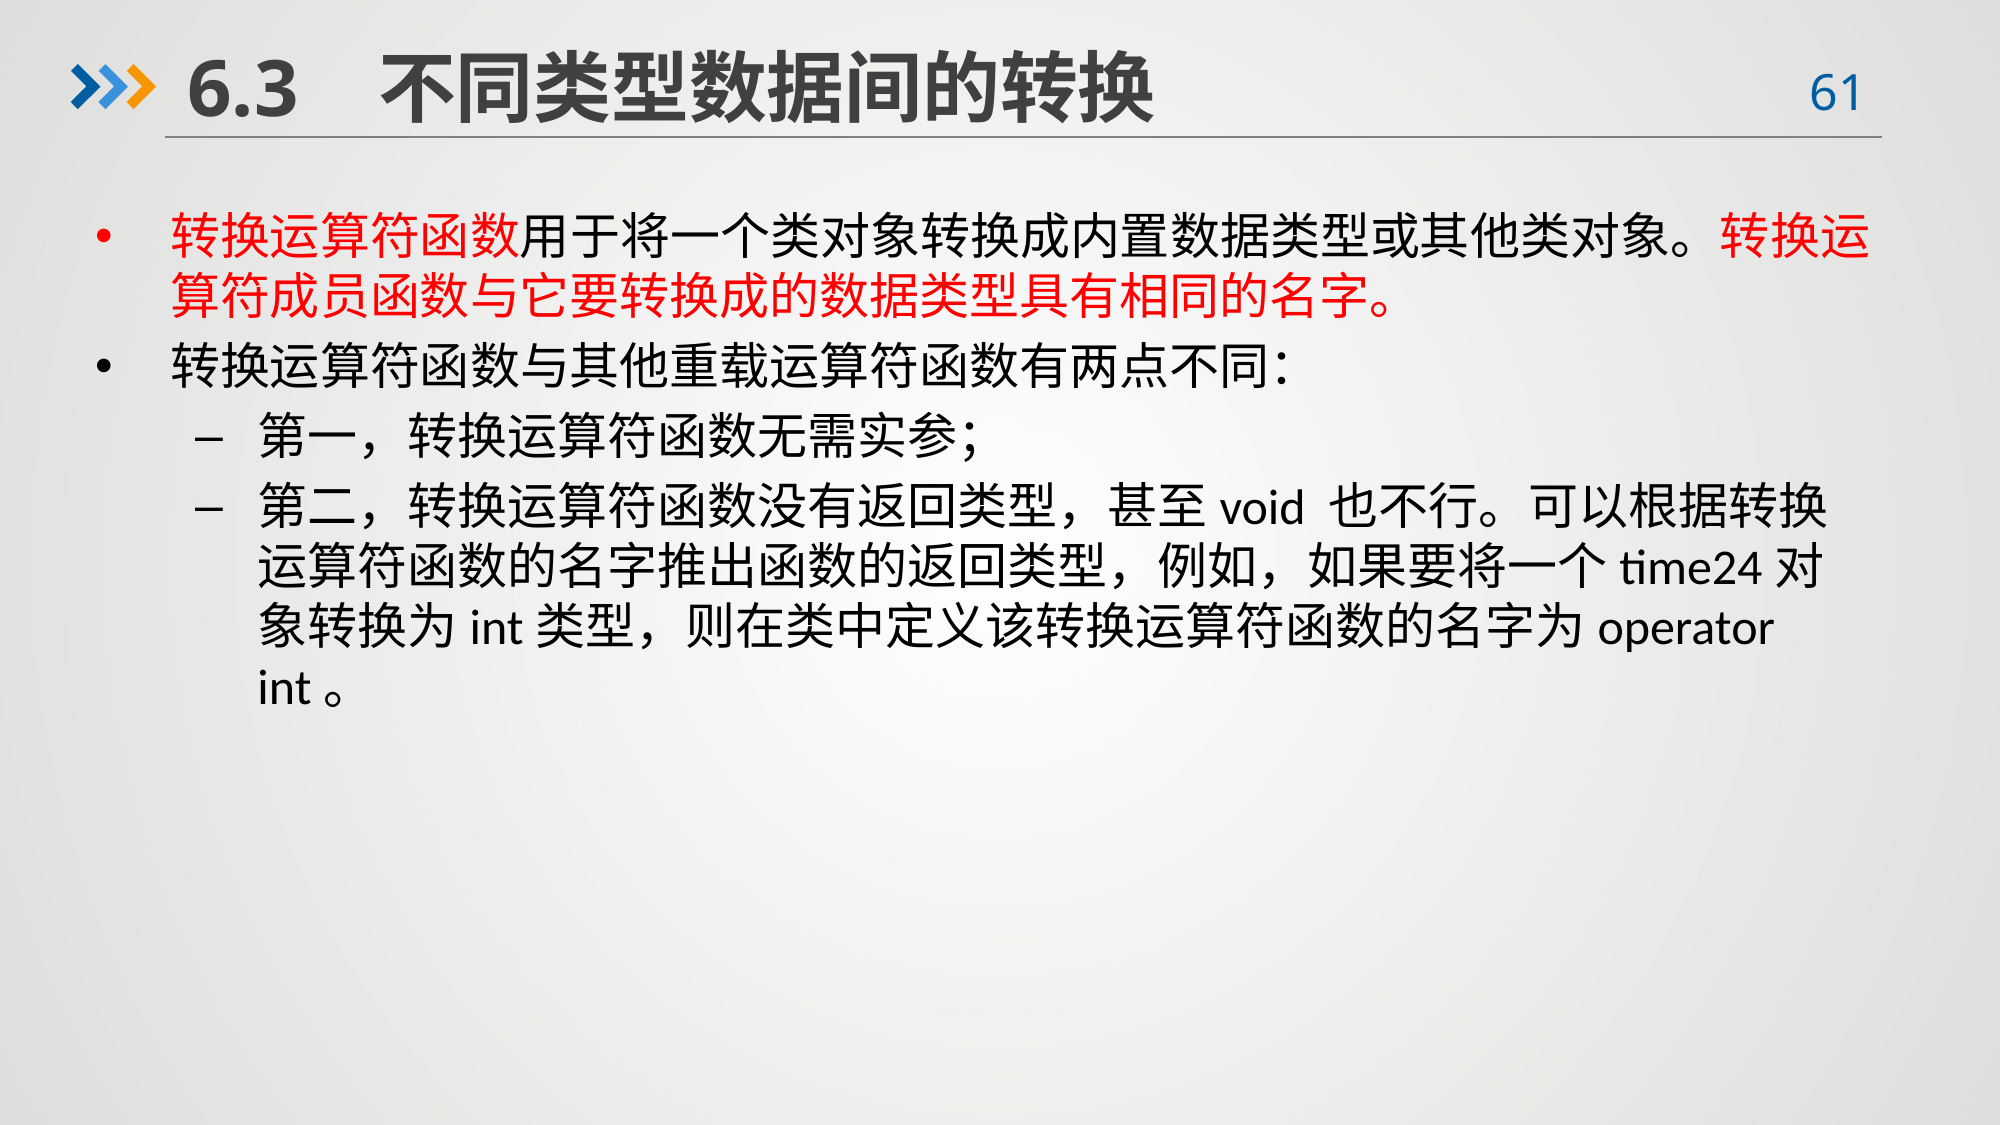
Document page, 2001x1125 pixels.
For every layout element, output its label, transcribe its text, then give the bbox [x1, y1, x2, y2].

text_box 6.3 不同类型数据间的转换 [187, 43, 1677, 127]
picture [0, 0, 2000, 1125]
text_box 转换运算符函数用于将一个类对象转换成内置数据类型或其他类对象。转换运算符成员函数与它要转换成的数据类型具有相同的名字。 转换运算符函数与其他重载运算符函数有两点不同： 第一，转换运算符函数无需实参； 第二，转换运算符函数没有返回类型，甚至void 也不行。可以根据转换运算符函数的名字推出函数的返回类型，例如，如果要将一个time24对象转换为int类型，则在类中定义该转换运算符函数的名字为operator int。 [80, 197, 1886, 861]
